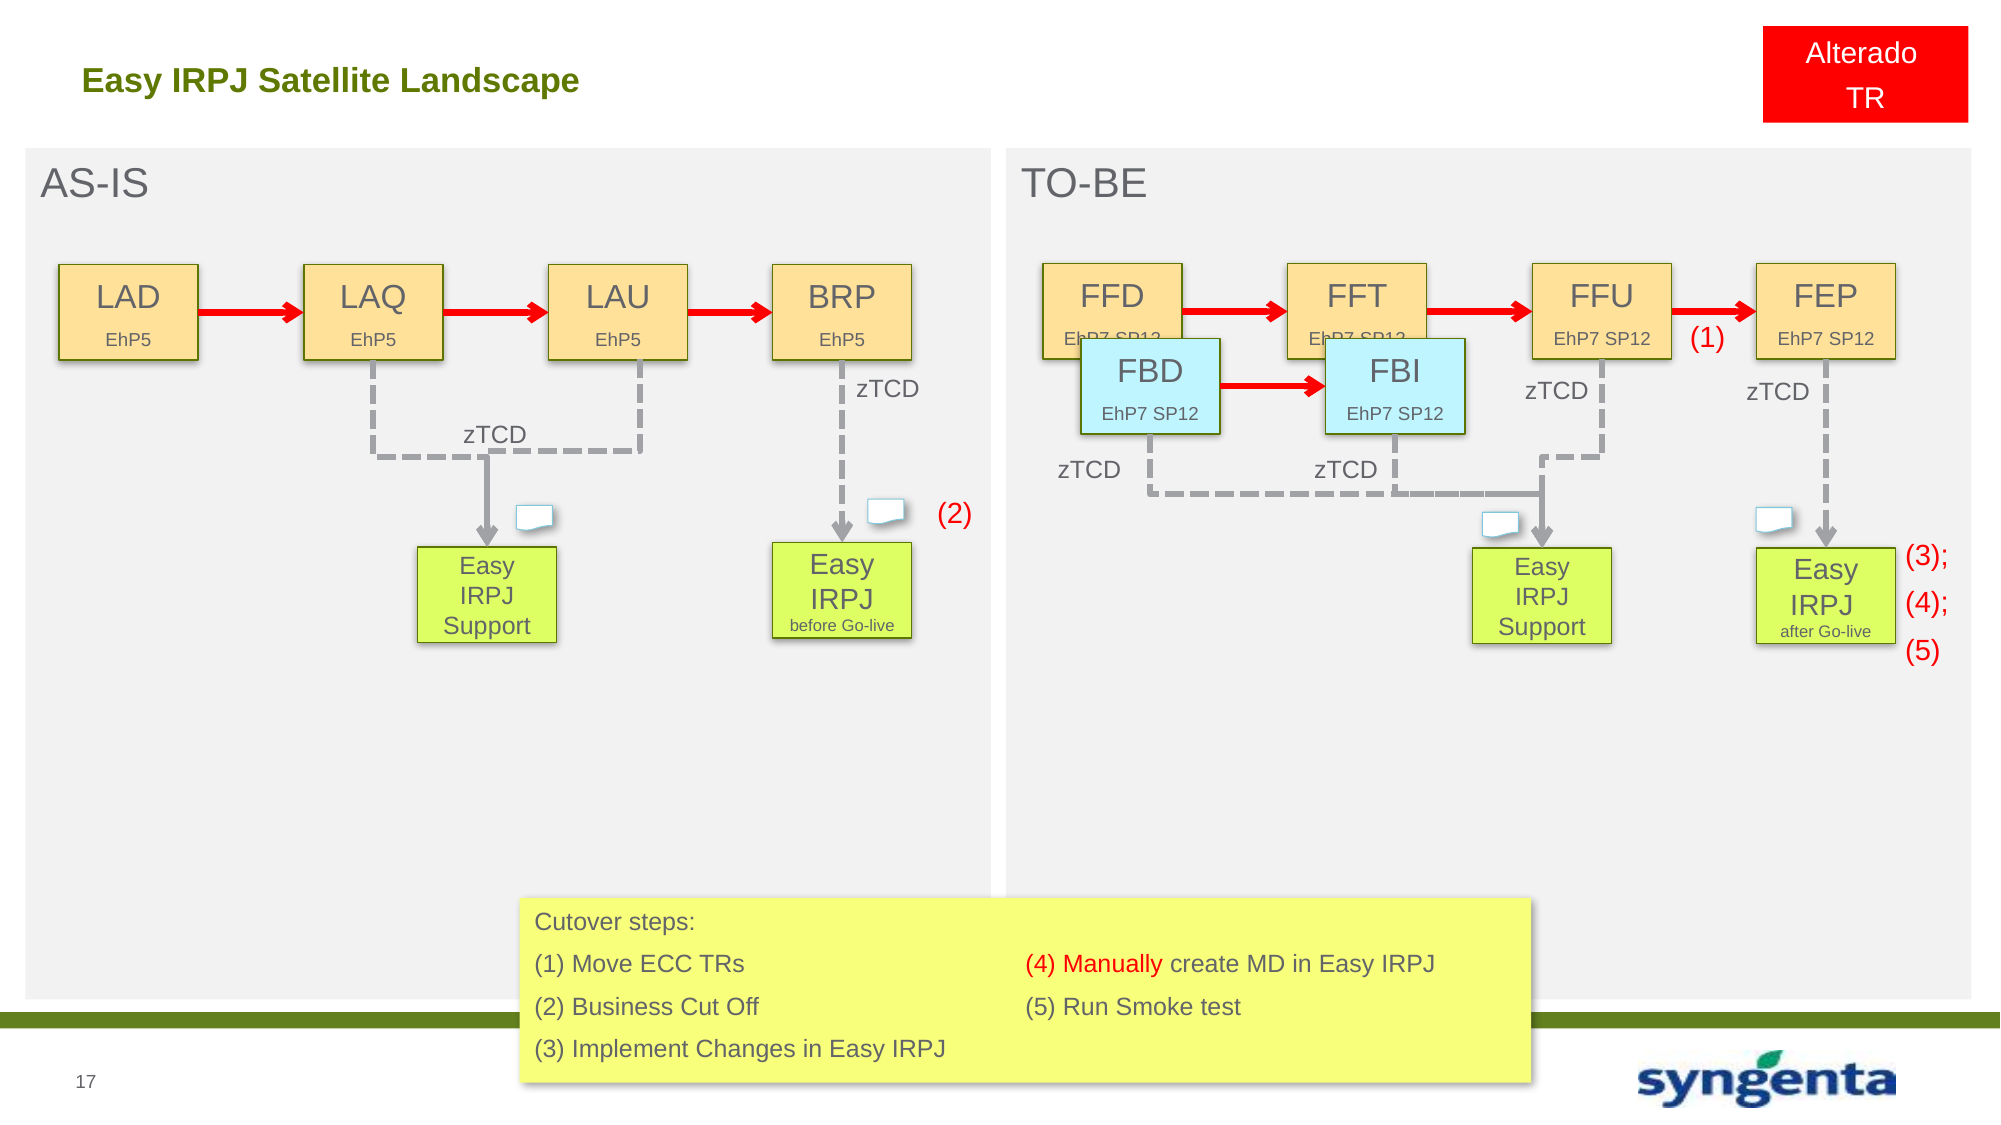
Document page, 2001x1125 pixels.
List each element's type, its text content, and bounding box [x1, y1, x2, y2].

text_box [1411, 417, 1526, 565]
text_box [469, 376, 658, 530]
text_box Alterado TR [1763, 26, 1969, 123]
text_box Cutover steps: Move ECC TRs Business Cut Off Implement Changes in Easy IRPJ Manually create MD in Easy IRPJ Run Smoke test [519, 1011, 1532, 1083]
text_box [1477, 423, 1667, 484]
title Easy IRPJ Satellite Landscape [81, 14, 1931, 147]
picture [0, 1012, 2000, 1125]
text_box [336, 396, 464, 511]
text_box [25, 147, 1972, 1000]
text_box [1289, 294, 1404, 688]
